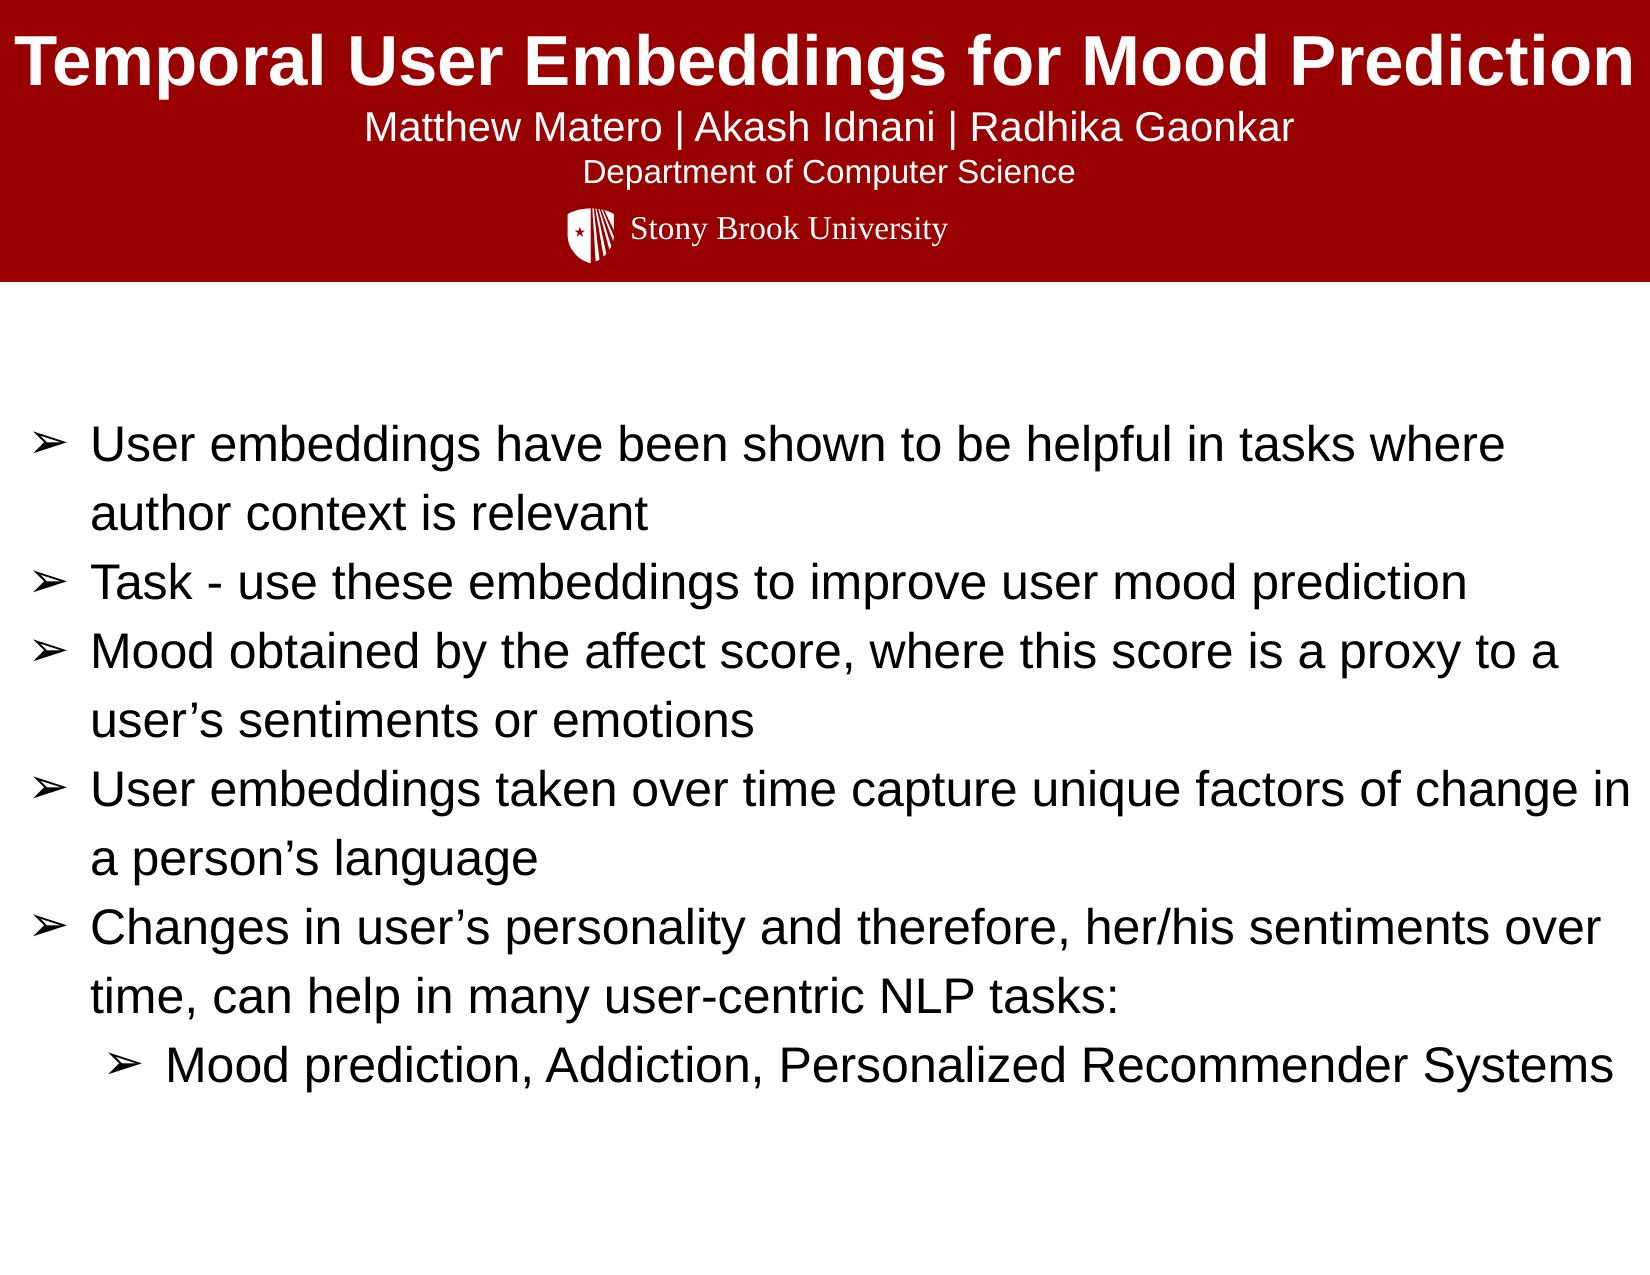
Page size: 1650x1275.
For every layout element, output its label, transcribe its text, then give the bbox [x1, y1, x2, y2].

picture [557, 202, 624, 268]
text_box Temporal User Embeddings for Mood Prediction Matthew Matero | Akash Idnani | Radhika Gaonkar Department of Computer Science [0, 0, 1650, 282]
text_box Stony Brook University [615, 190, 1063, 256]
text_box User embeddings have been shown to be helpful in tasks where author context is relevant Task - use these embeddings to improve user mood prediction Mood obtained by the affect score, where this score is a proxy to a user’s sentiments or emotions User embeddings taken over time capture unique factors of change in a person’s language Changes in user’s personality and therefore, her/his sentiments over time, can help in many user-centric NLP tasks: Mood prediction, Addiction, Personalized Recommender Systems [0, 387, 1650, 1132]
